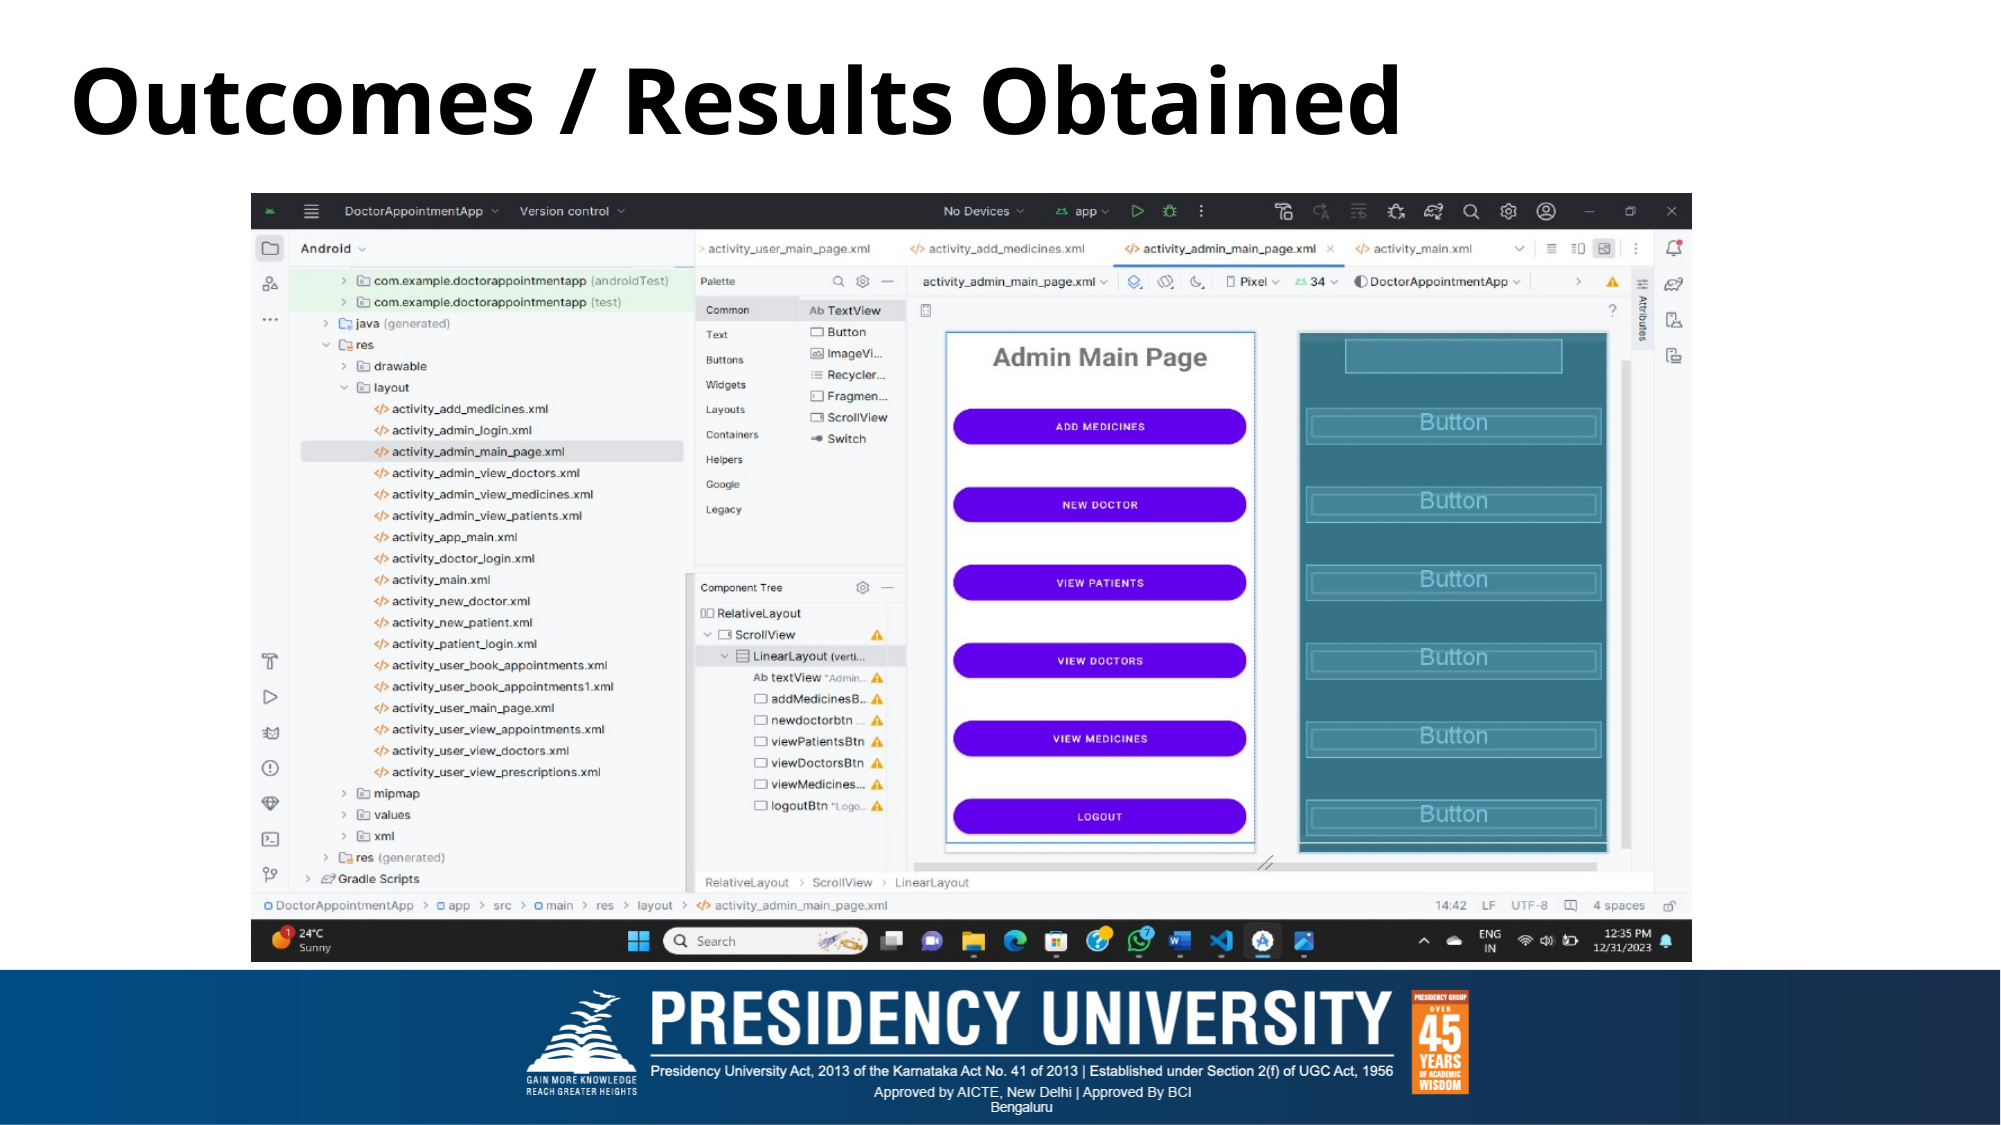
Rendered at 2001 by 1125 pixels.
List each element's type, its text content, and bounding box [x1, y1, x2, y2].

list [251, 193, 1692, 962]
picture [0, 0, 2001, 1125]
title Outcomes / Results Obtained [54, 16, 1863, 195]
